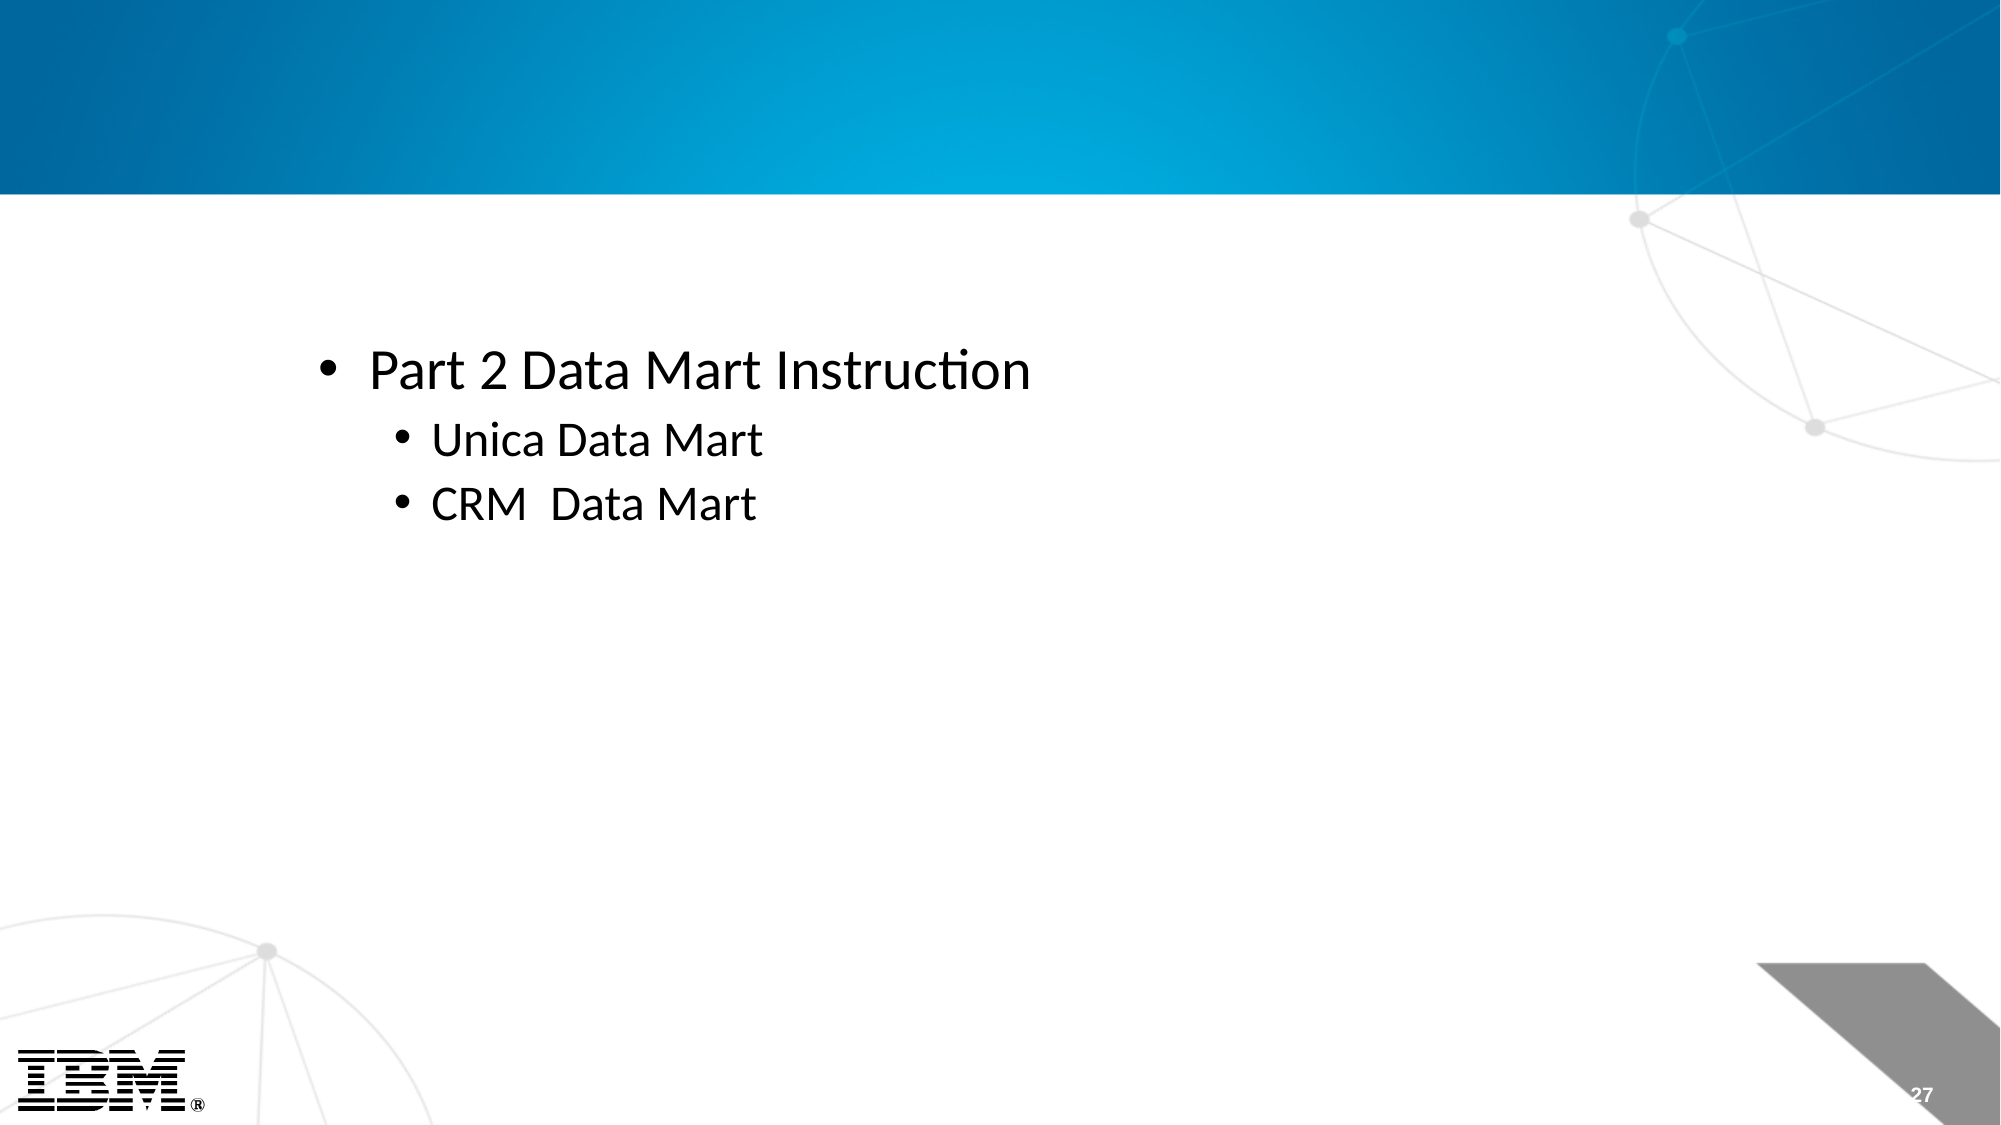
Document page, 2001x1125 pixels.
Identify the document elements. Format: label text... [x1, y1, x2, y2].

slide_number Page 27 [1498, 1064, 1949, 1125]
list Part 2 Data Mart Instruction Unica Data Mart CRM Data Mart [303, 332, 1586, 727]
picture [0, 192, 2001, 1125]
